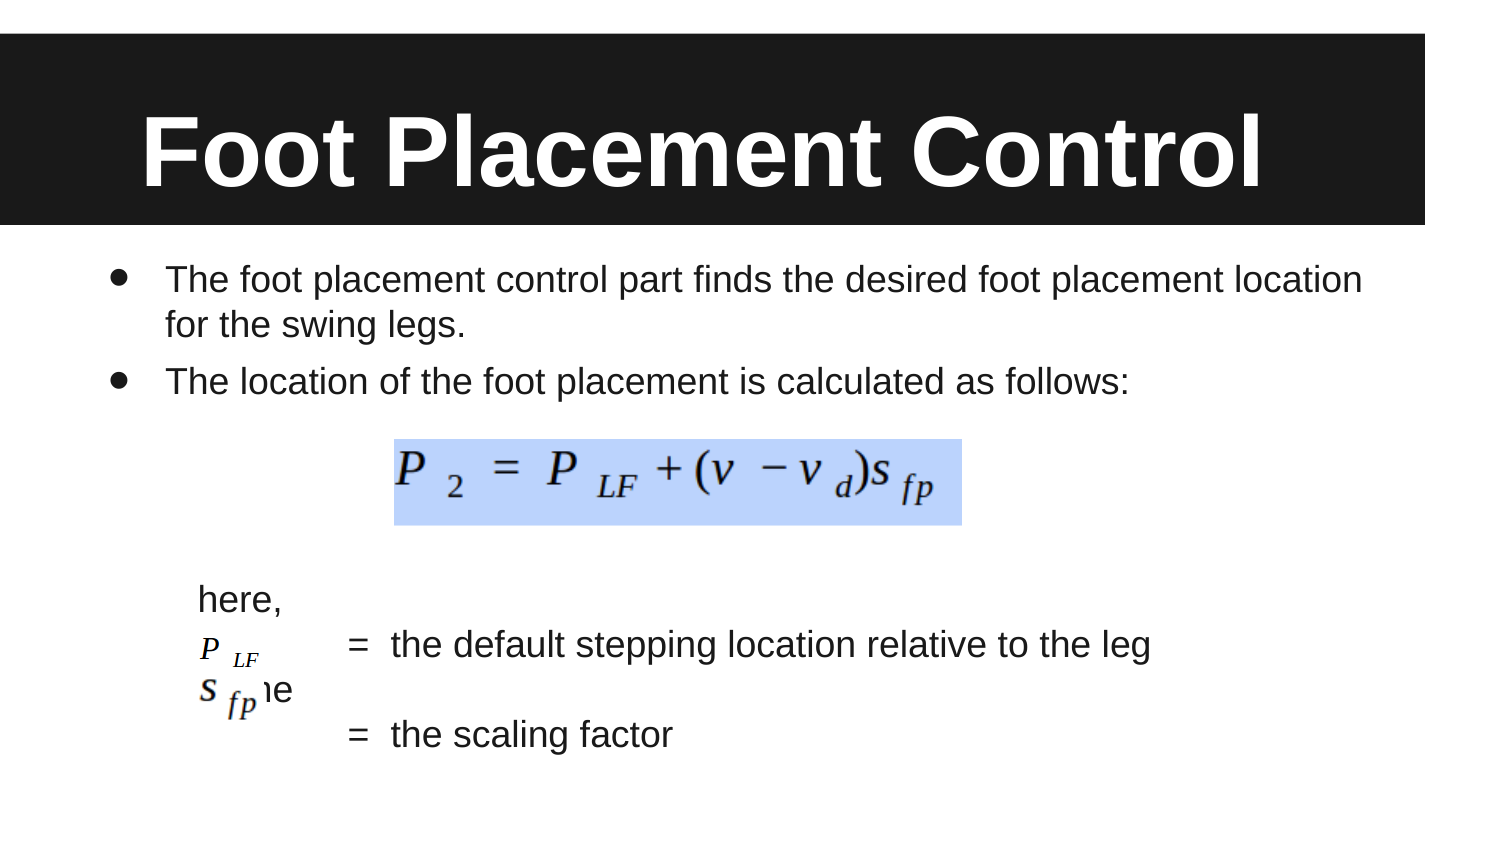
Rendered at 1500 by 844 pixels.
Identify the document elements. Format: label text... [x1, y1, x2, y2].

list The foot placement control part finds the desired foot placement location for the swing legs. The location of the foot placement is calculated as follows: [75, 239, 1425, 410]
picture [394, 439, 963, 529]
title Foot Placement Control [75, 33, 1425, 221]
picture [191, 616, 264, 727]
text_box here, = the default stepping location relative to the leg frame = the scaling factor [182, 559, 1246, 715]
